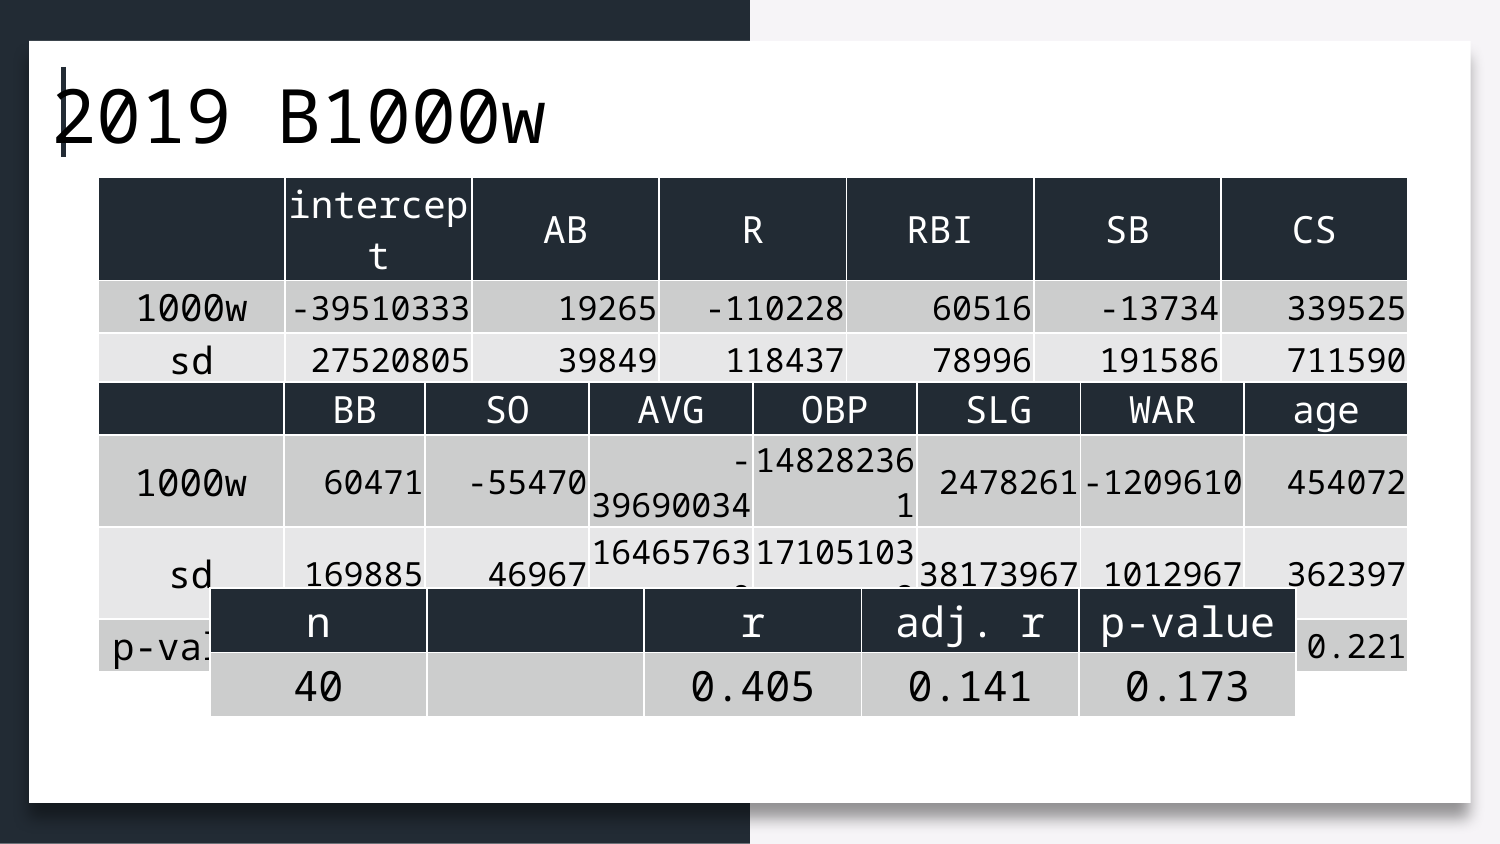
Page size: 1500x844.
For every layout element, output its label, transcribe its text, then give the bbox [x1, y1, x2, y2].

table_cell -1209610 [1081, 436, 1243, 526]
table_header RBI [847, 178, 1033, 280]
table_cell 1000w [99, 436, 283, 526]
table_cell 339525 [1222, 281, 1407, 332]
table_header BB [285, 383, 424, 434]
table_header R [660, 178, 846, 280]
table_cell 164657630 [590, 528, 752, 587]
table_cell 118437 [660, 334, 846, 381]
table_header [428, 589, 643, 652]
table_cell 169885 [285, 528, 424, 587]
table_header AVG [590, 383, 752, 434]
table_cell 711590 [1222, 334, 1407, 381]
table_cell 19265 [473, 281, 658, 332]
table_header OBP [754, 383, 916, 434]
table_cell 1000w [99, 281, 284, 332]
table_cell 40 [211, 653, 426, 716]
table_header SO [426, 383, 588, 434]
table_cell sd [99, 334, 284, 381]
table_cell 2478261 [918, 436, 1080, 526]
table_cell 0.141 [862, 653, 1078, 716]
table_cell 39849 [473, 334, 658, 381]
table_header intercept [286, 178, 471, 280]
table_cell -110228 [660, 281, 846, 332]
table_header WAR [1081, 383, 1243, 434]
table_cell 454072 [1245, 436, 1407, 526]
table_cell 60471 [285, 436, 424, 526]
table_cell sd [99, 528, 283, 618]
table_cell 78996 [847, 334, 1033, 381]
table_header [99, 178, 284, 280]
table_header age [1245, 383, 1407, 434]
table_header CS [1222, 178, 1407, 280]
table_cell 27520805 [286, 334, 471, 381]
table_header AB [473, 178, 658, 280]
table_cell 0.221 [1297, 620, 1407, 671]
table_cell 148282361 [754, 436, 916, 526]
table_cell [428, 653, 643, 716]
table_cell 38173967 [918, 528, 1080, 587]
table_cell p-value [99, 620, 209, 671]
table_cell 171051039 [754, 528, 916, 587]
table_cell -13734 [1035, 281, 1220, 332]
table_header n [211, 589, 426, 652]
table_cell -55470 [426, 436, 588, 526]
table_header adj. r [862, 589, 1078, 652]
table_cell 362397 [1245, 528, 1407, 618]
table_cell 0.405 [645, 653, 861, 716]
table_header SLG [918, 383, 1080, 434]
table_cell 60516 [847, 281, 1033, 332]
table_header SB [1035, 178, 1220, 280]
table_header r [645, 589, 861, 652]
table_cell -39510333 [286, 281, 471, 332]
table_header [99, 383, 283, 434]
table_header p-value [1080, 589, 1295, 652]
table_cell 0.173 [1080, 653, 1295, 716]
table_cell 191586 [1035, 334, 1220, 381]
table_cell -39690034 [590, 436, 752, 526]
table_cell 1012967 [1081, 528, 1243, 587]
text_box 2019 B1000w [37, 60, 562, 166]
table_cell 46967 [426, 528, 588, 587]
